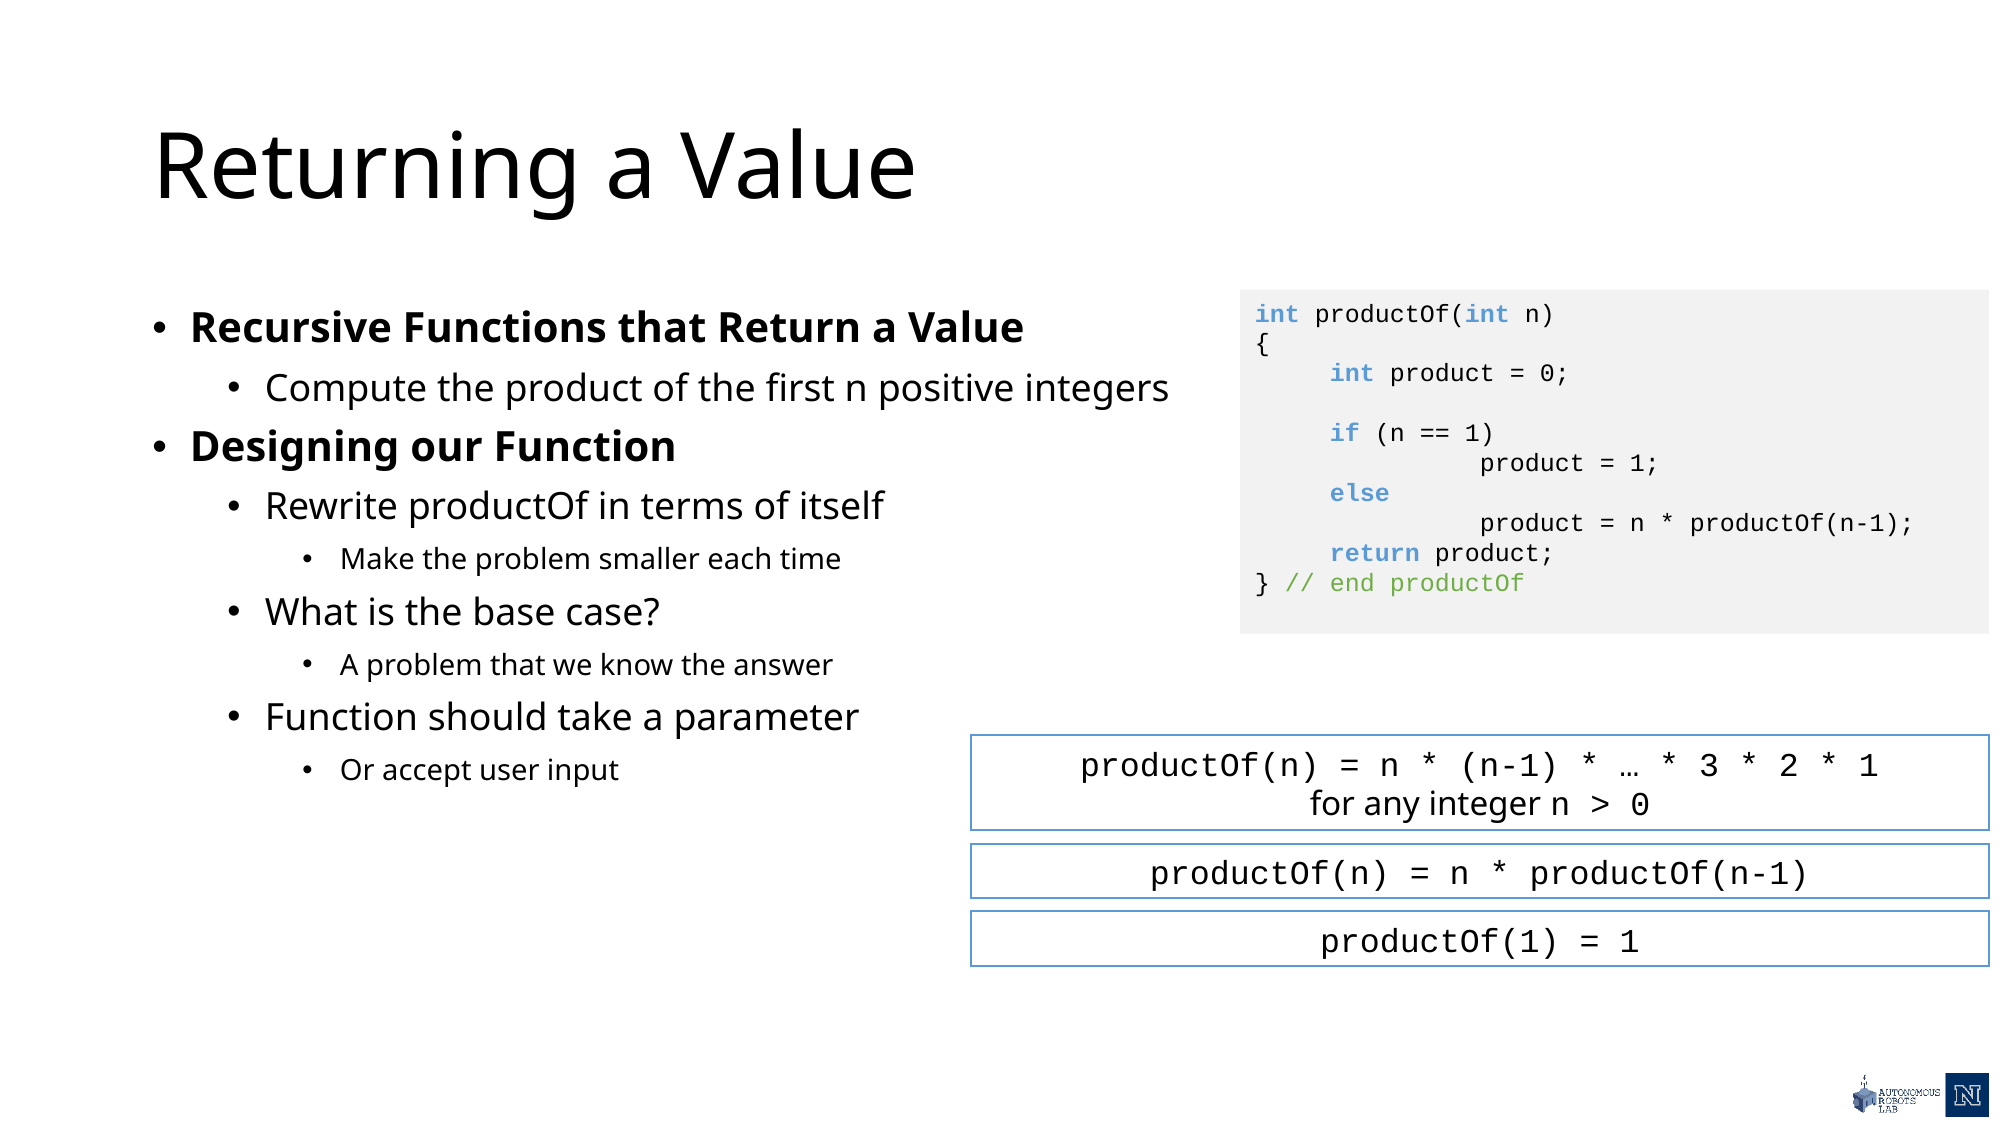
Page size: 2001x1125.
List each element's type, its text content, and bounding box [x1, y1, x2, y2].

title Returning a Value [137, 59, 1863, 278]
text_box productOf(n) = n * (n-1) * … * 3 * 2 * 1 for any integer n > 0 [970, 734, 1990, 831]
list Recursive Functions that Return a Value Compute the product of the first n positive integers Designing our Function Rewrite productOf in terms of itself Make the problem smaller each time What is the base case? A problem that we know the answer Function should take a parameter Or accept user input [137, 299, 1221, 1014]
picture [1850, 1073, 1989, 1117]
text_box productOf(n) = n * productOf(n-1) [970, 843, 1990, 899]
text_box int productOf(int n) { int product = 0; if (n == 1) product = 1; else product = n * productOf(n-1); return product; } // end productOf [1240, 289, 1989, 634]
text_box productOf(1) = 1 [970, 910, 1990, 967]
